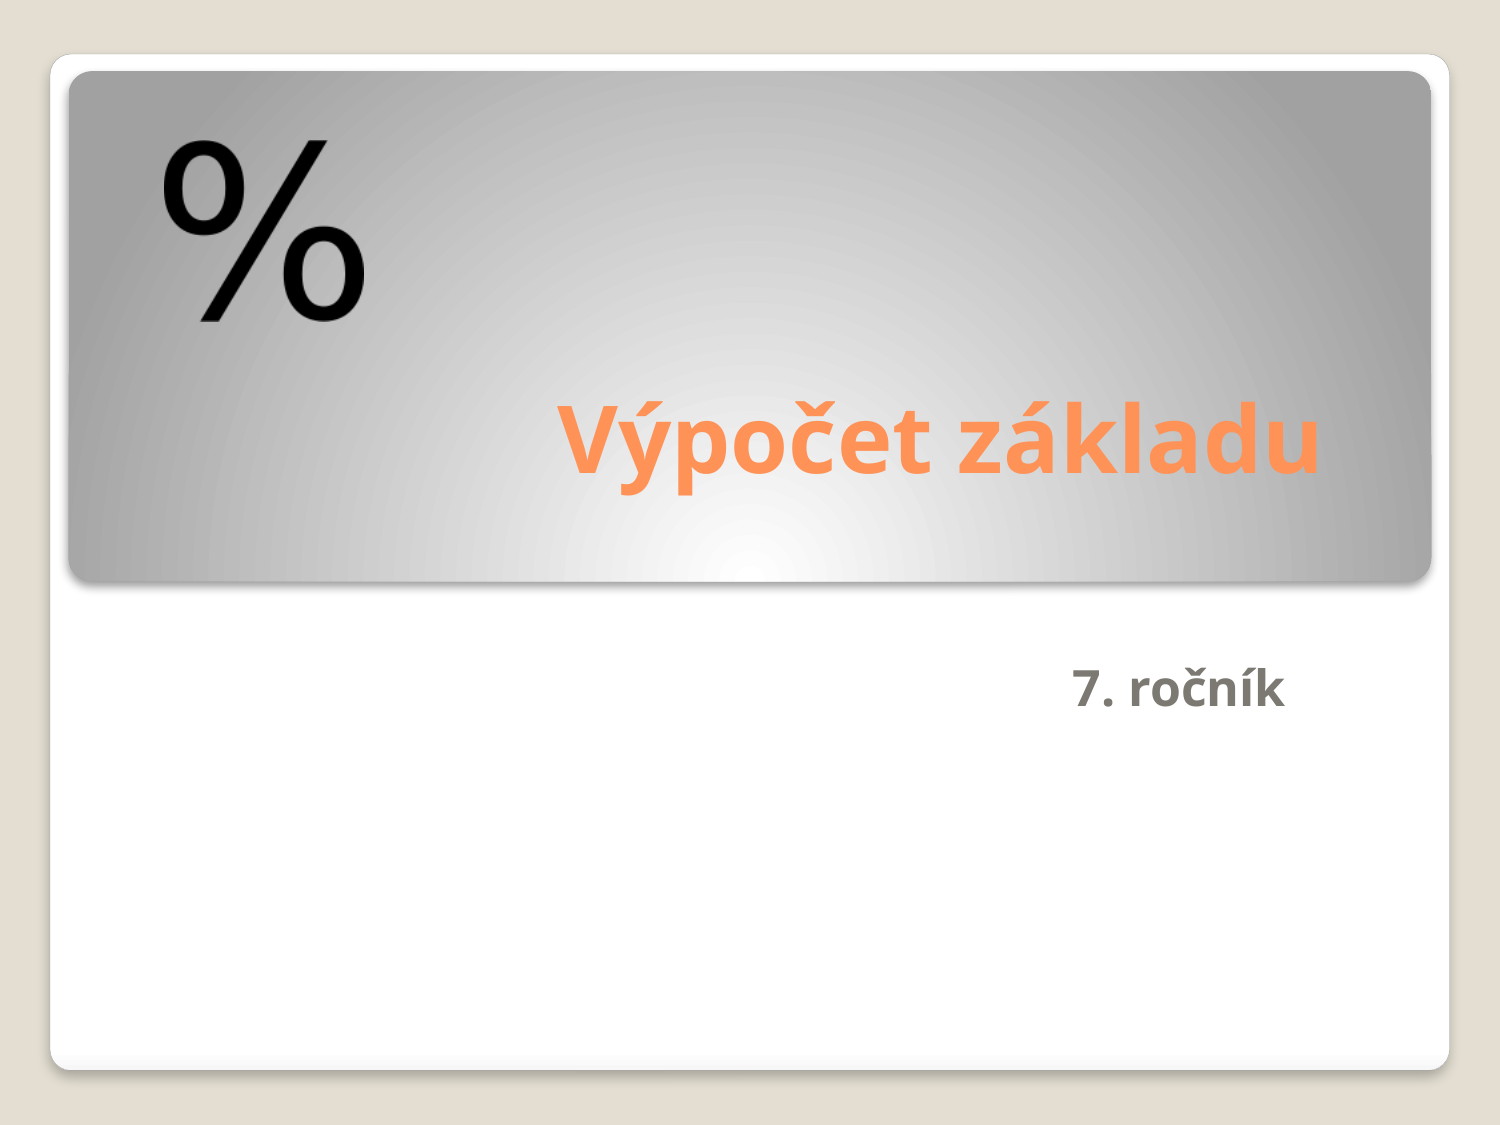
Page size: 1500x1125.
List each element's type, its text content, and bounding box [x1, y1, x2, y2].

title Výpočet základu [117, 257, 1333, 500]
picture [163, 140, 364, 322]
subtitle 7. ročník [972, 656, 1301, 751]
